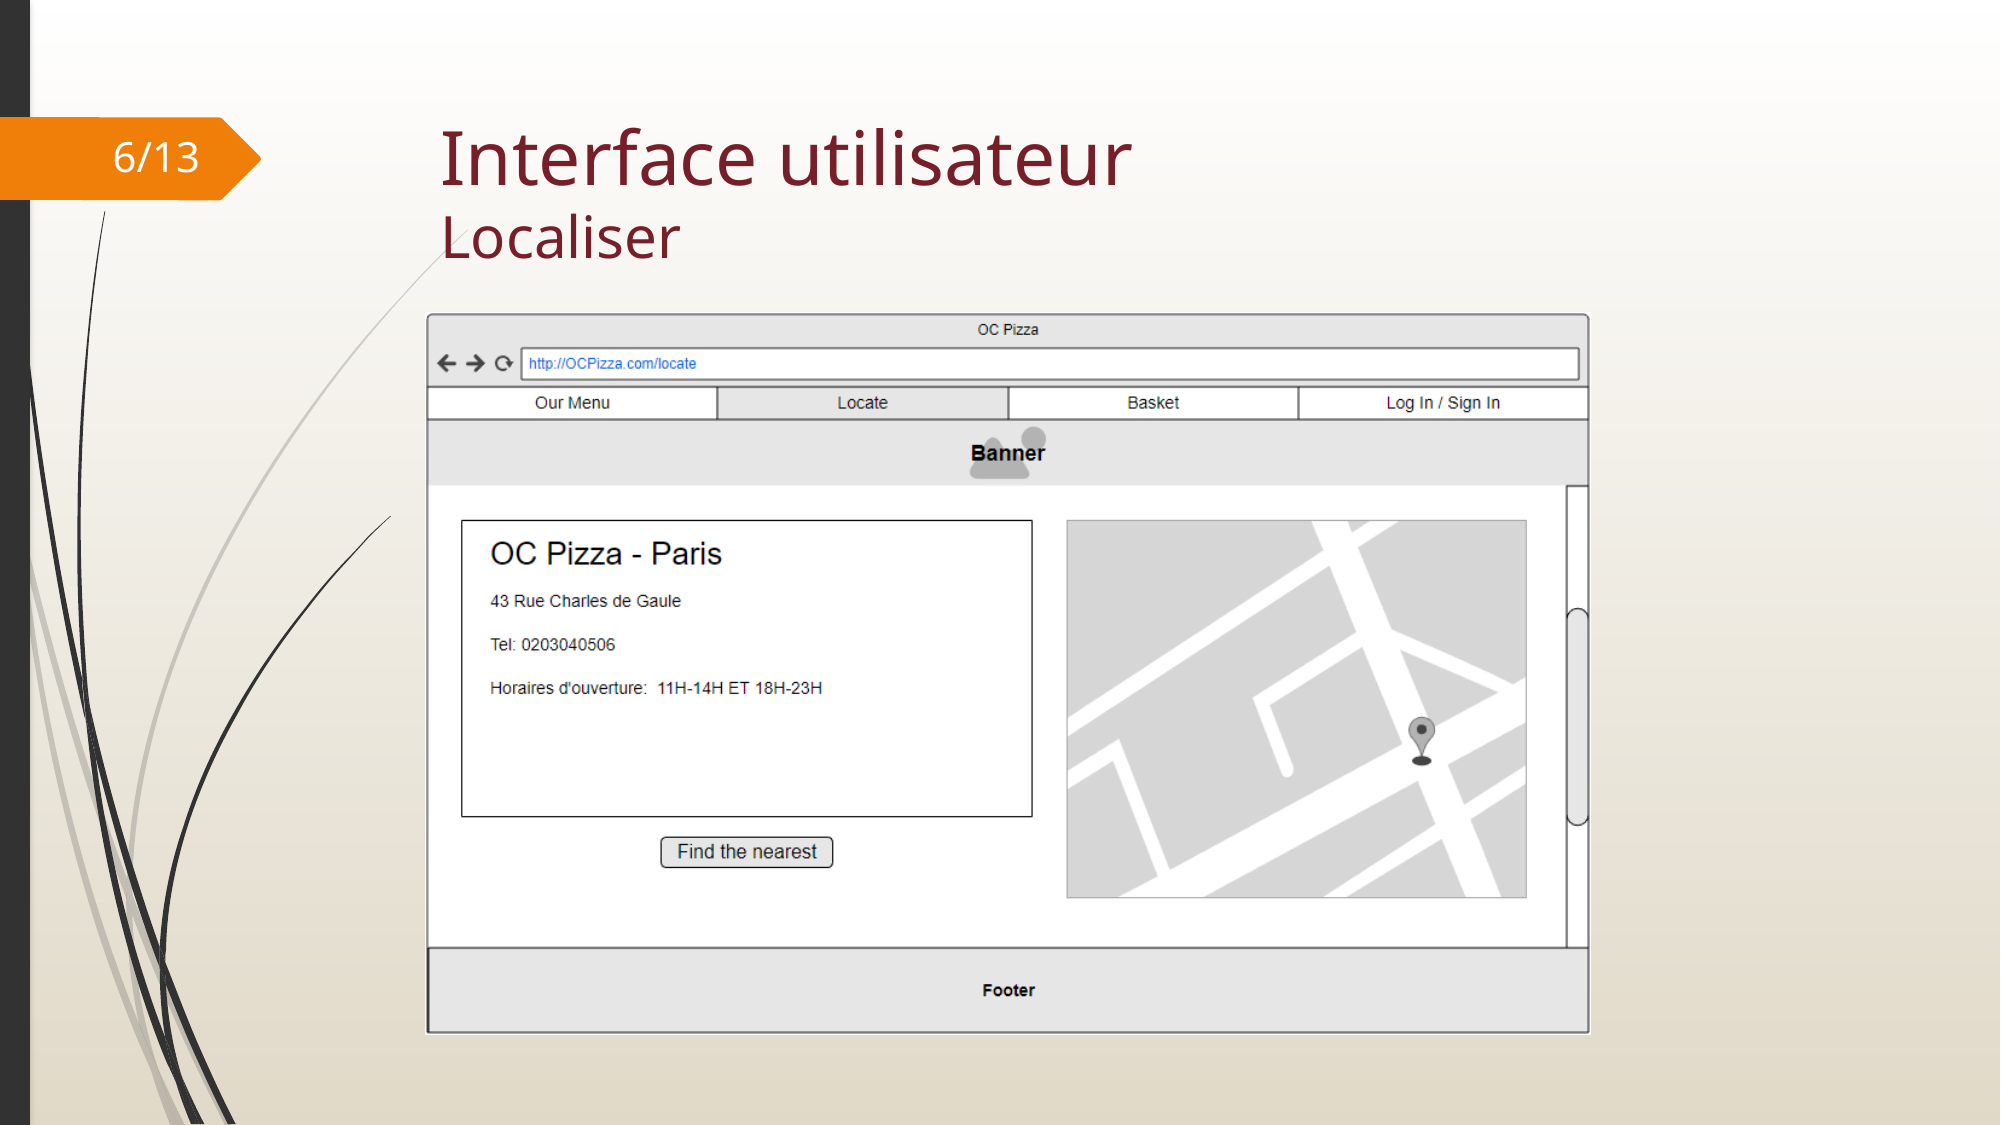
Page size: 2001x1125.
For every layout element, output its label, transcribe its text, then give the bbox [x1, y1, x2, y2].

title Interface utilisateur Localiser [425, 102, 1888, 313]
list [425, 312, 1591, 1035]
slide_number 6/13 [87, 129, 216, 190]
